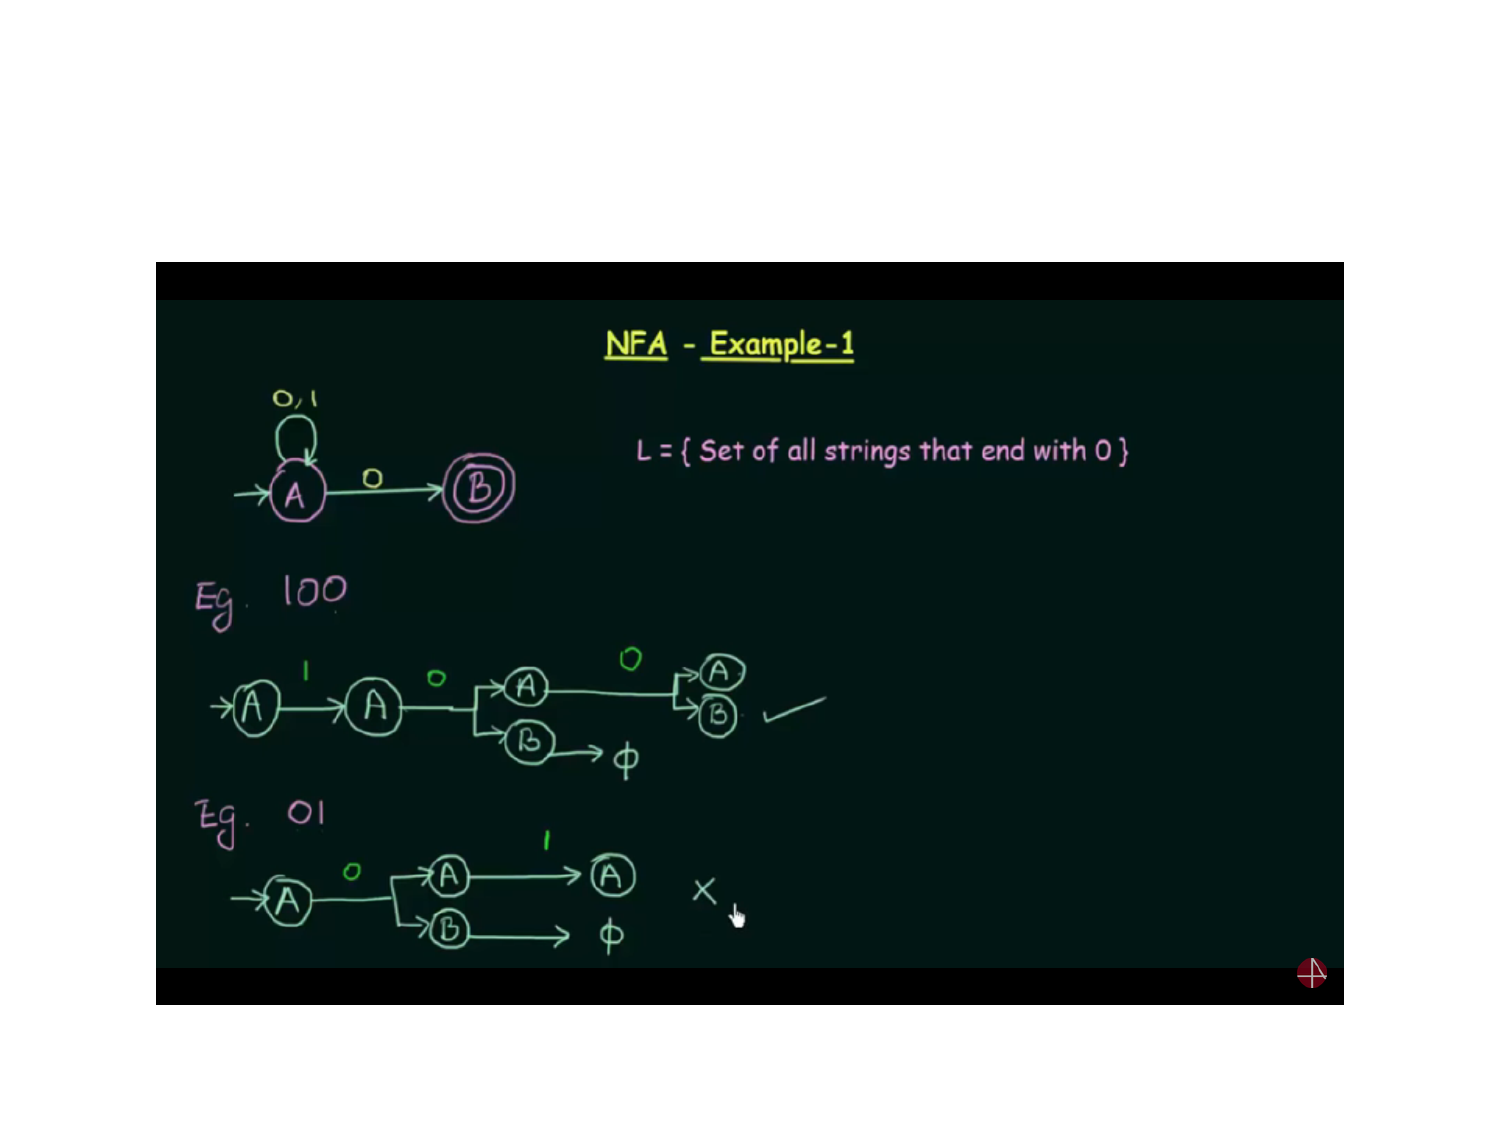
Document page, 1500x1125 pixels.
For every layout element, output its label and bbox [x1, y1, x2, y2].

list [155, 262, 1345, 1006]
